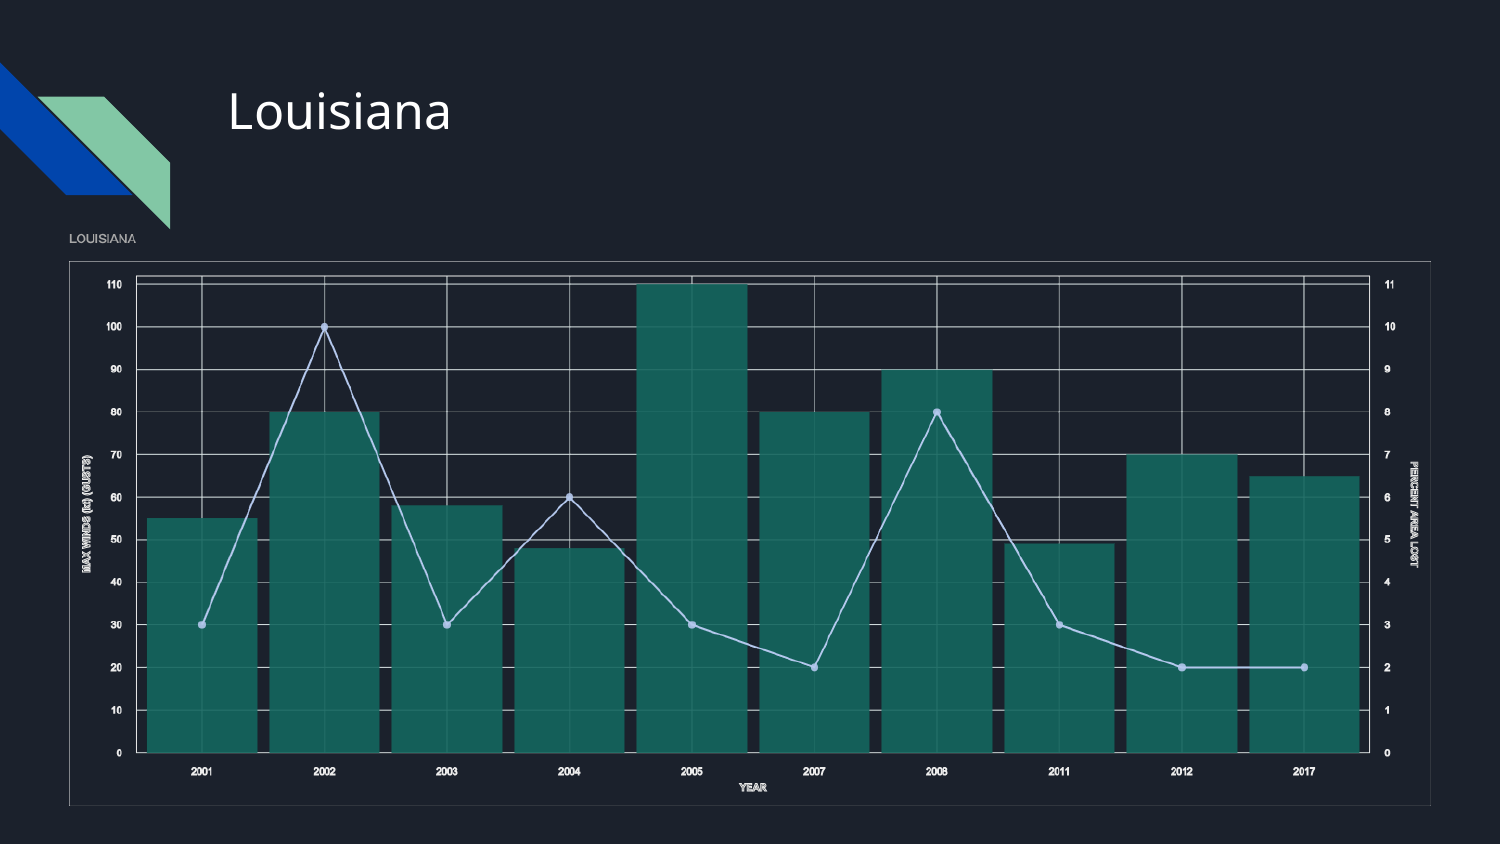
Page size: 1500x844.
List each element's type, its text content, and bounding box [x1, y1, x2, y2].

picture [68, 214, 1432, 806]
title Louisiana [212, 64, 1368, 212]
